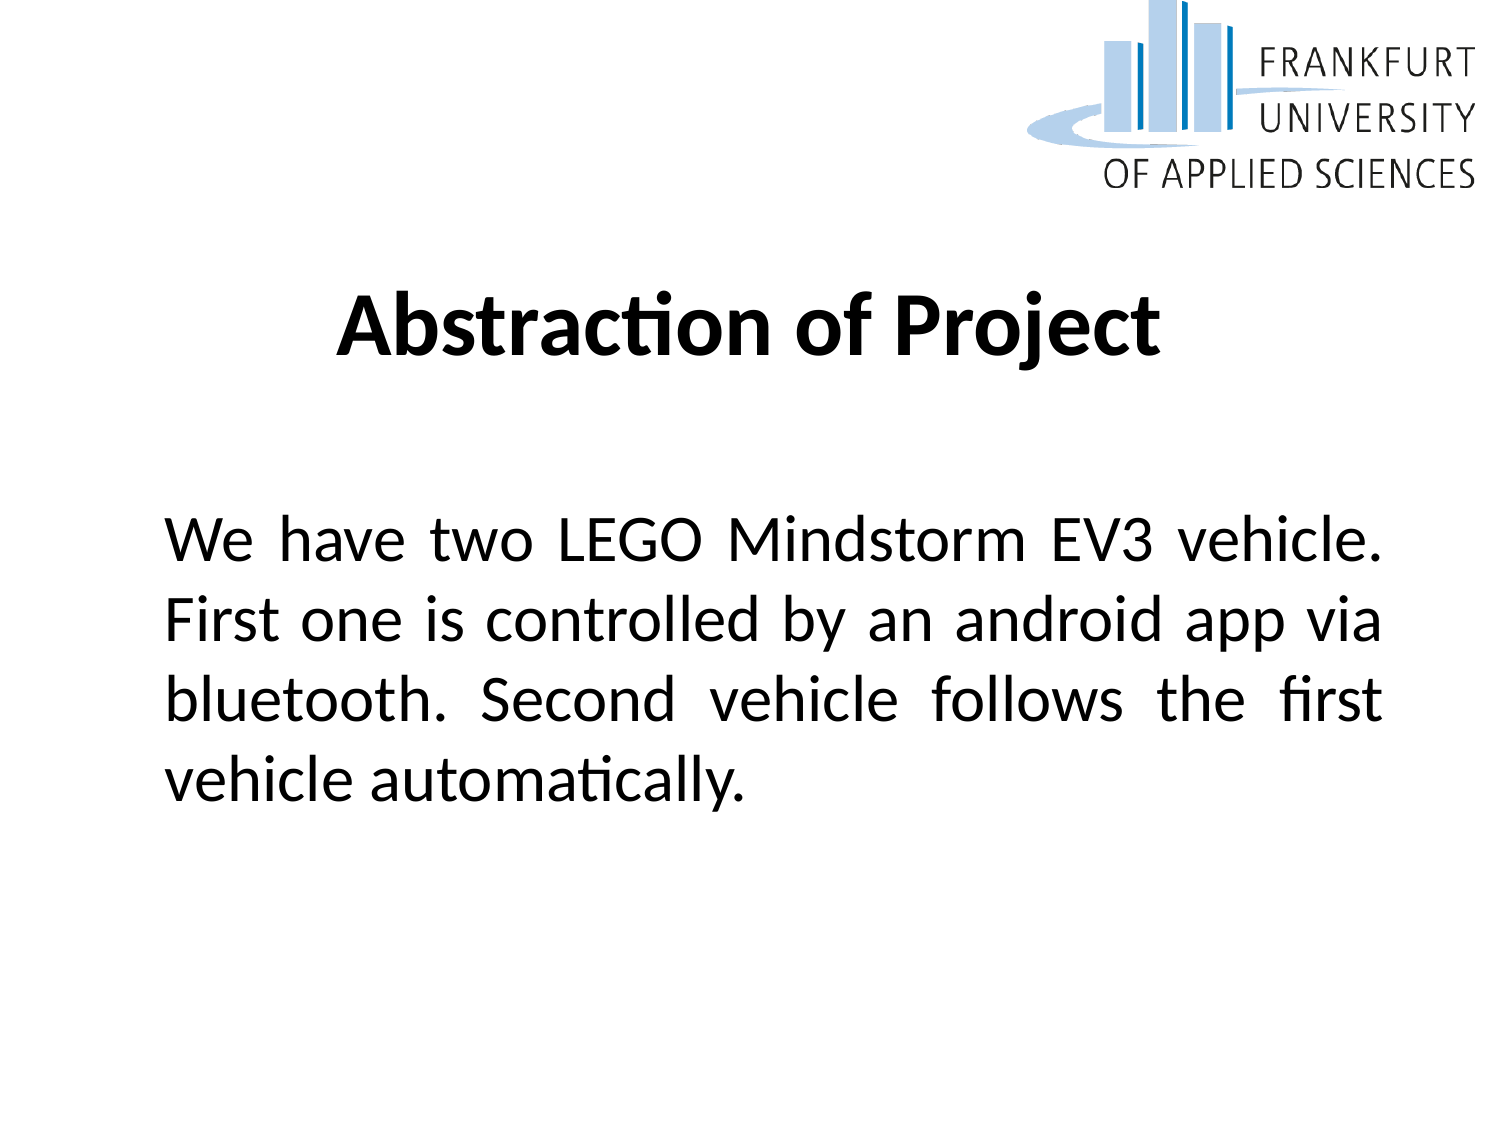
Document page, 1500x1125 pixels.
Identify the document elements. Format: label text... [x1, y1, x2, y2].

text_box Abstraction of Project [74, 224, 1425, 413]
picture [1027, 0, 1476, 188]
text_box We have two LEGO Mindstorm EV3 vehicle. First one is controlled by an android app via bluetooth. Second vehicle follows the first vehicle automatically. [150, 487, 1400, 822]
